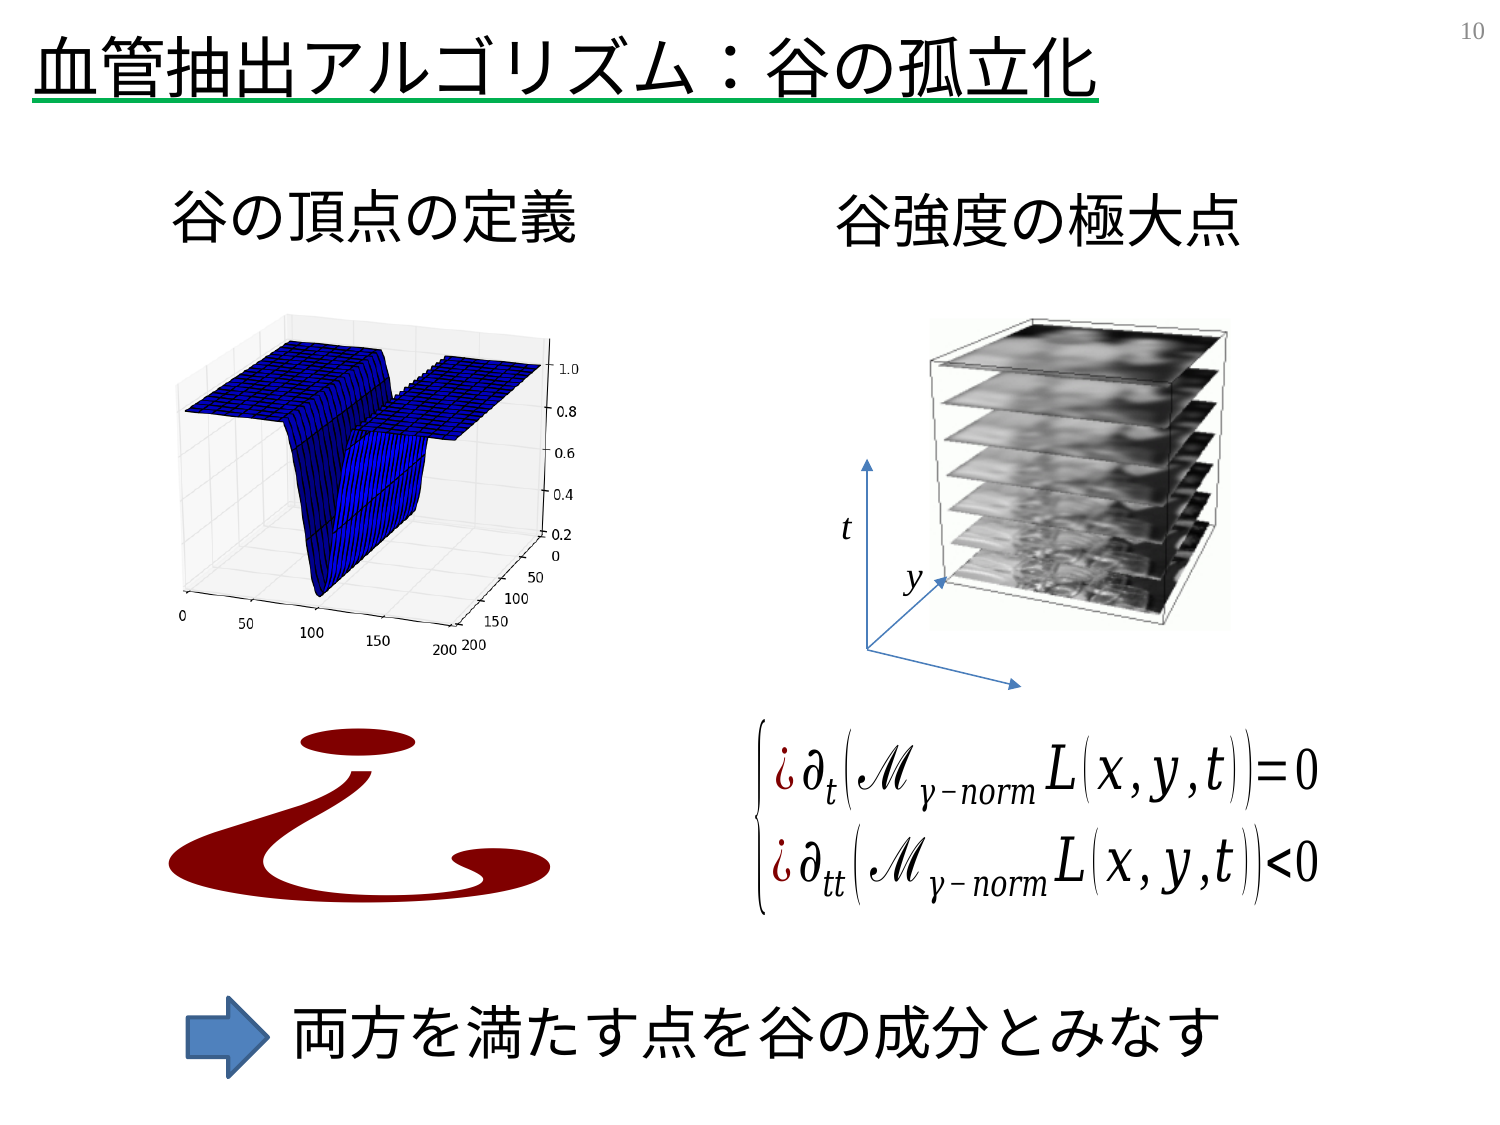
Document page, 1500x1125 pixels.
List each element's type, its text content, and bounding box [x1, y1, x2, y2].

text_box 谷強度の極大点 [819, 176, 1258, 262]
text_box 両方を満たす点を谷の成分とみなす [276, 989, 1238, 1074]
picture [162, 306, 587, 664]
text_box [185, 995, 271, 1079]
slide_number 9 [1390, 0, 1500, 60]
text_box 谷の頂点の定義 [155, 172, 594, 258]
text_box 血管抽出アルゴリズム：谷の孤立化 [17, 30, 1311, 102]
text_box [825, 306, 1252, 688]
